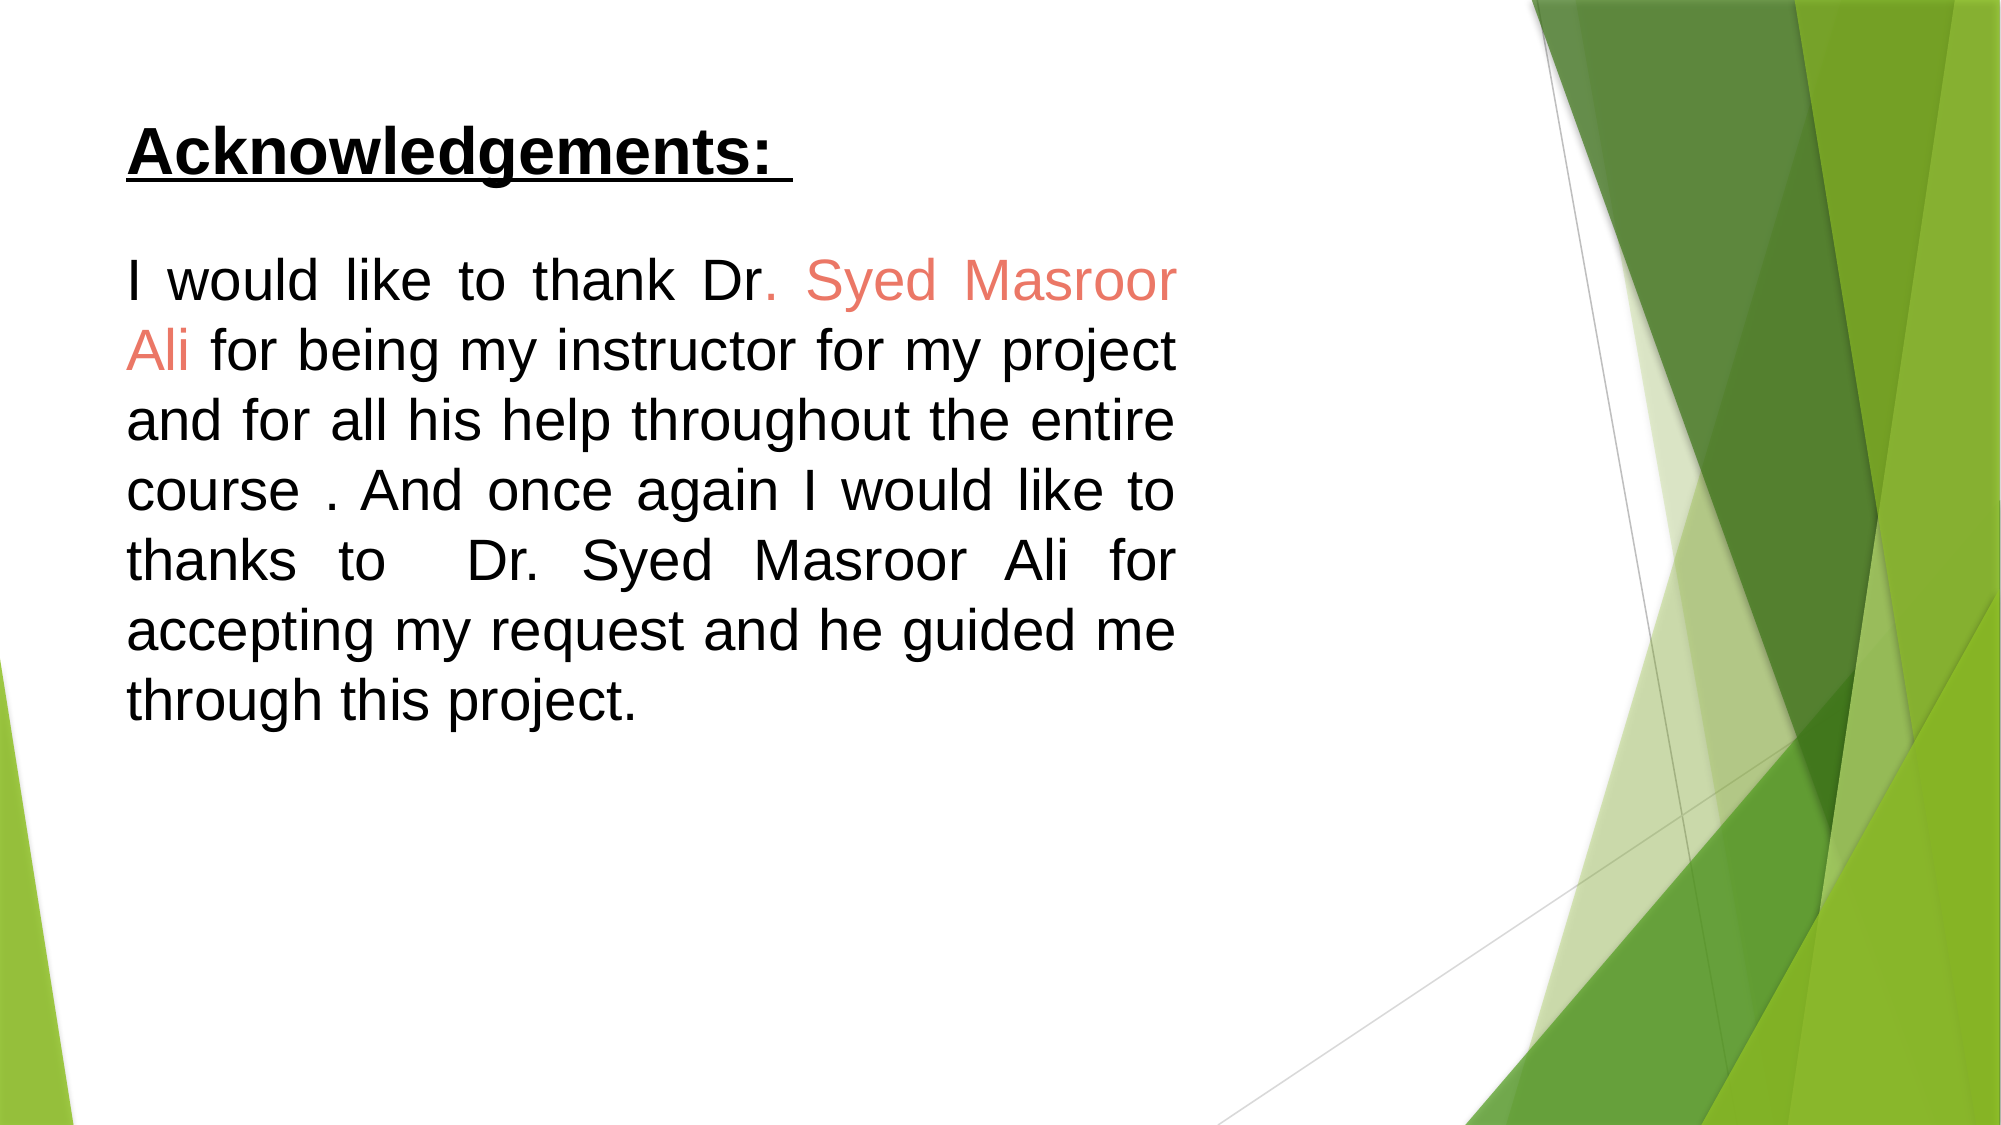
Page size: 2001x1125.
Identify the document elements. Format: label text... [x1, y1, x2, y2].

title Acknowledgements: [111, 99, 1522, 317]
list I would like to thank Dr. Syed Masroor Ali for being my instructor for my project and for all his help throughout the entire course . And once again I would like to thanks to Dr. Syed Masroor Ali for accepting my request and he guided me through this project. [111, 235, 1194, 949]
